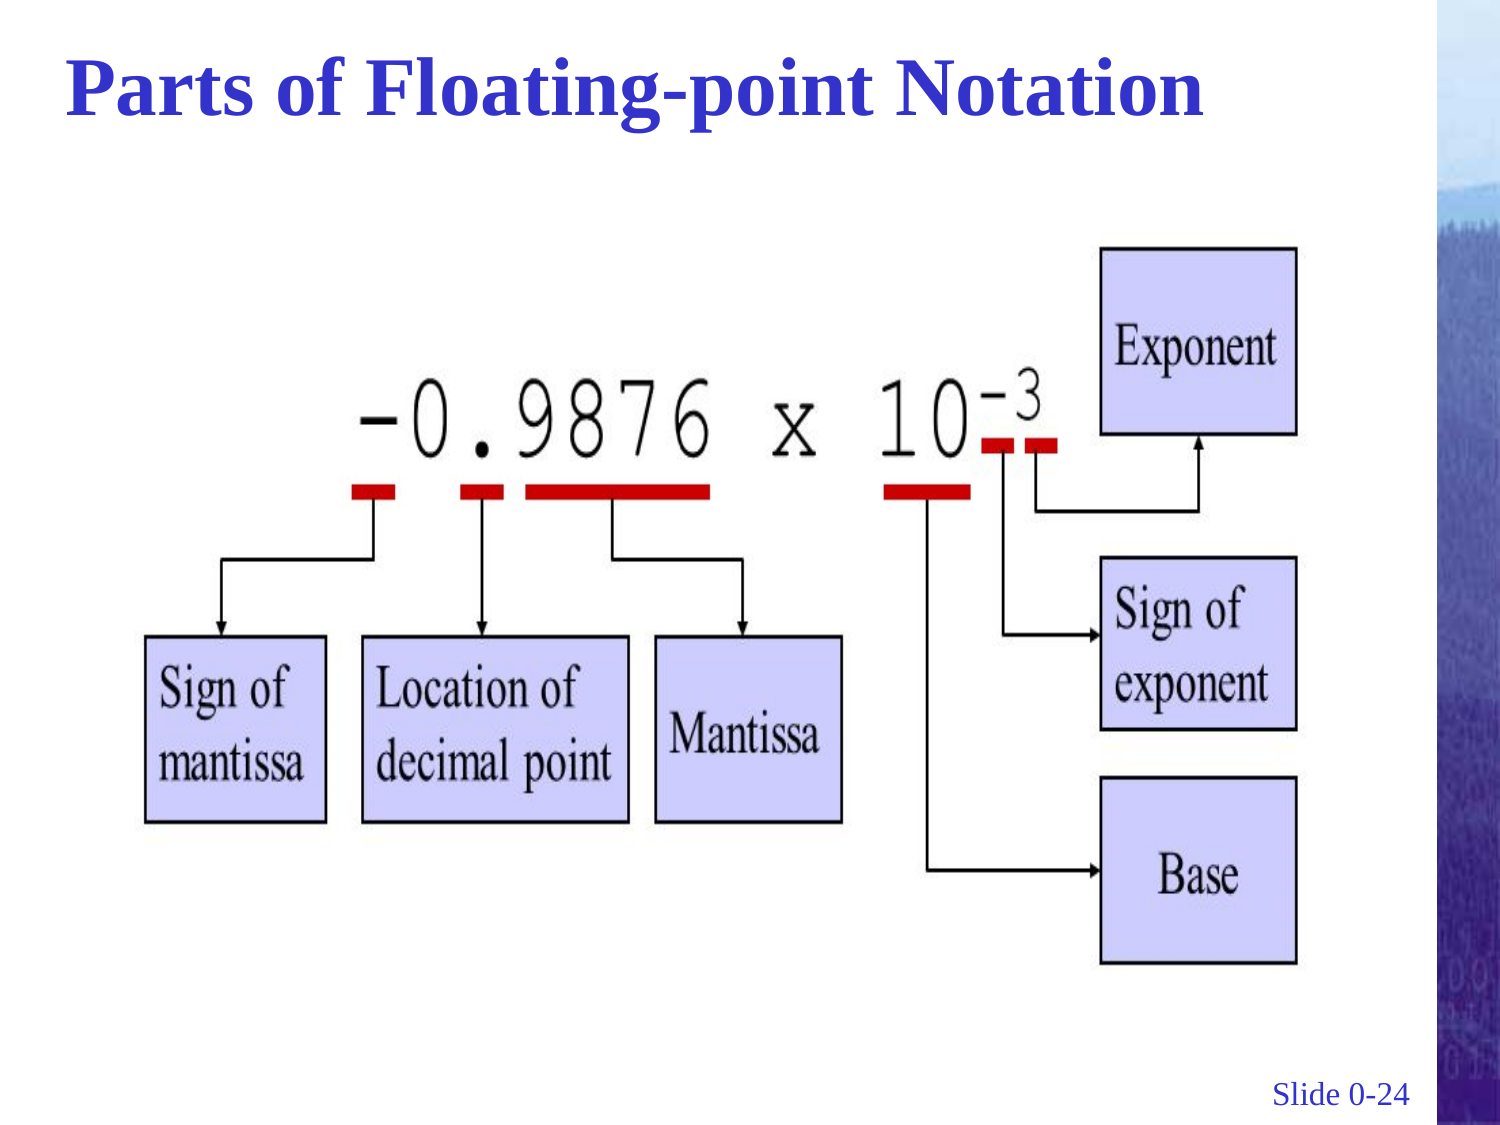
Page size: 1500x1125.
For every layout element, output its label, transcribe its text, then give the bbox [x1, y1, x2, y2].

picture [74, 149, 1326, 1004]
picture [1437, 0, 1500, 1125]
title Parts of Floating-point Notation [49, 24, 1463, 213]
